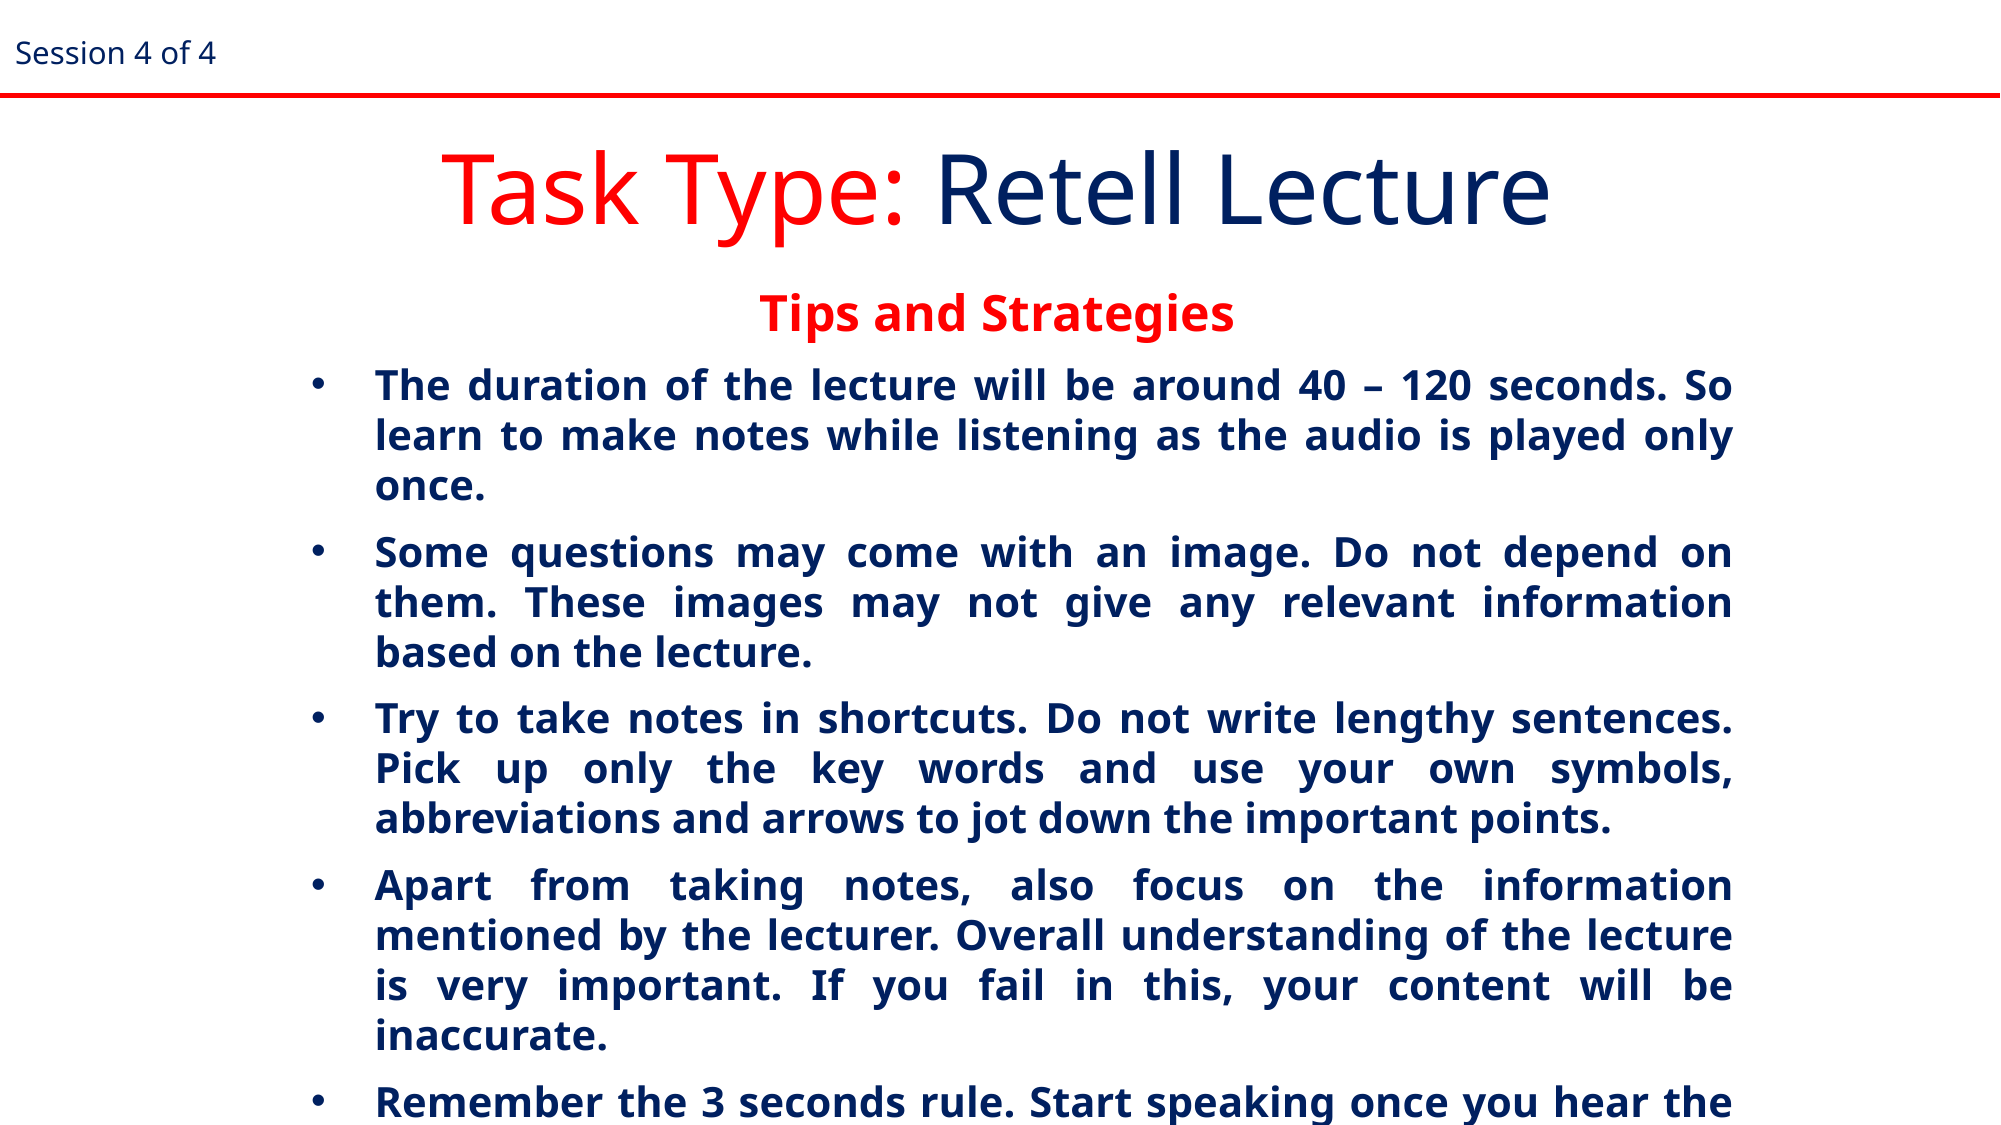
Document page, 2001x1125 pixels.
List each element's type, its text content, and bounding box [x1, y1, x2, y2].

text_box Session 4 of 4 [0, 28, 290, 80]
subtitle Tips and Strategies The duration of the lecture will be around 40 – 120 seconds. So learn to make notes while listening as the audio is played only once. Some questions may come with an image. Do not depend on them. These images may not give any relevant information based on the lecture. Try to take notes in shortcuts. Do not write lengthy sentences. Pick up only the key words and use your own symbols, abbreviations and arrows to jot down the important points. Apart from taking notes, also focus on the information mentioned by the lecturer. Overall understanding of the lecture is very important. If you fail in this, your content will be inaccurate. Remember the 3 seconds rule. Start speaking once you hear the beep tone. [245, 274, 1750, 1086]
text_box Task Type: Retell Lecture [245, 124, 1750, 262]
